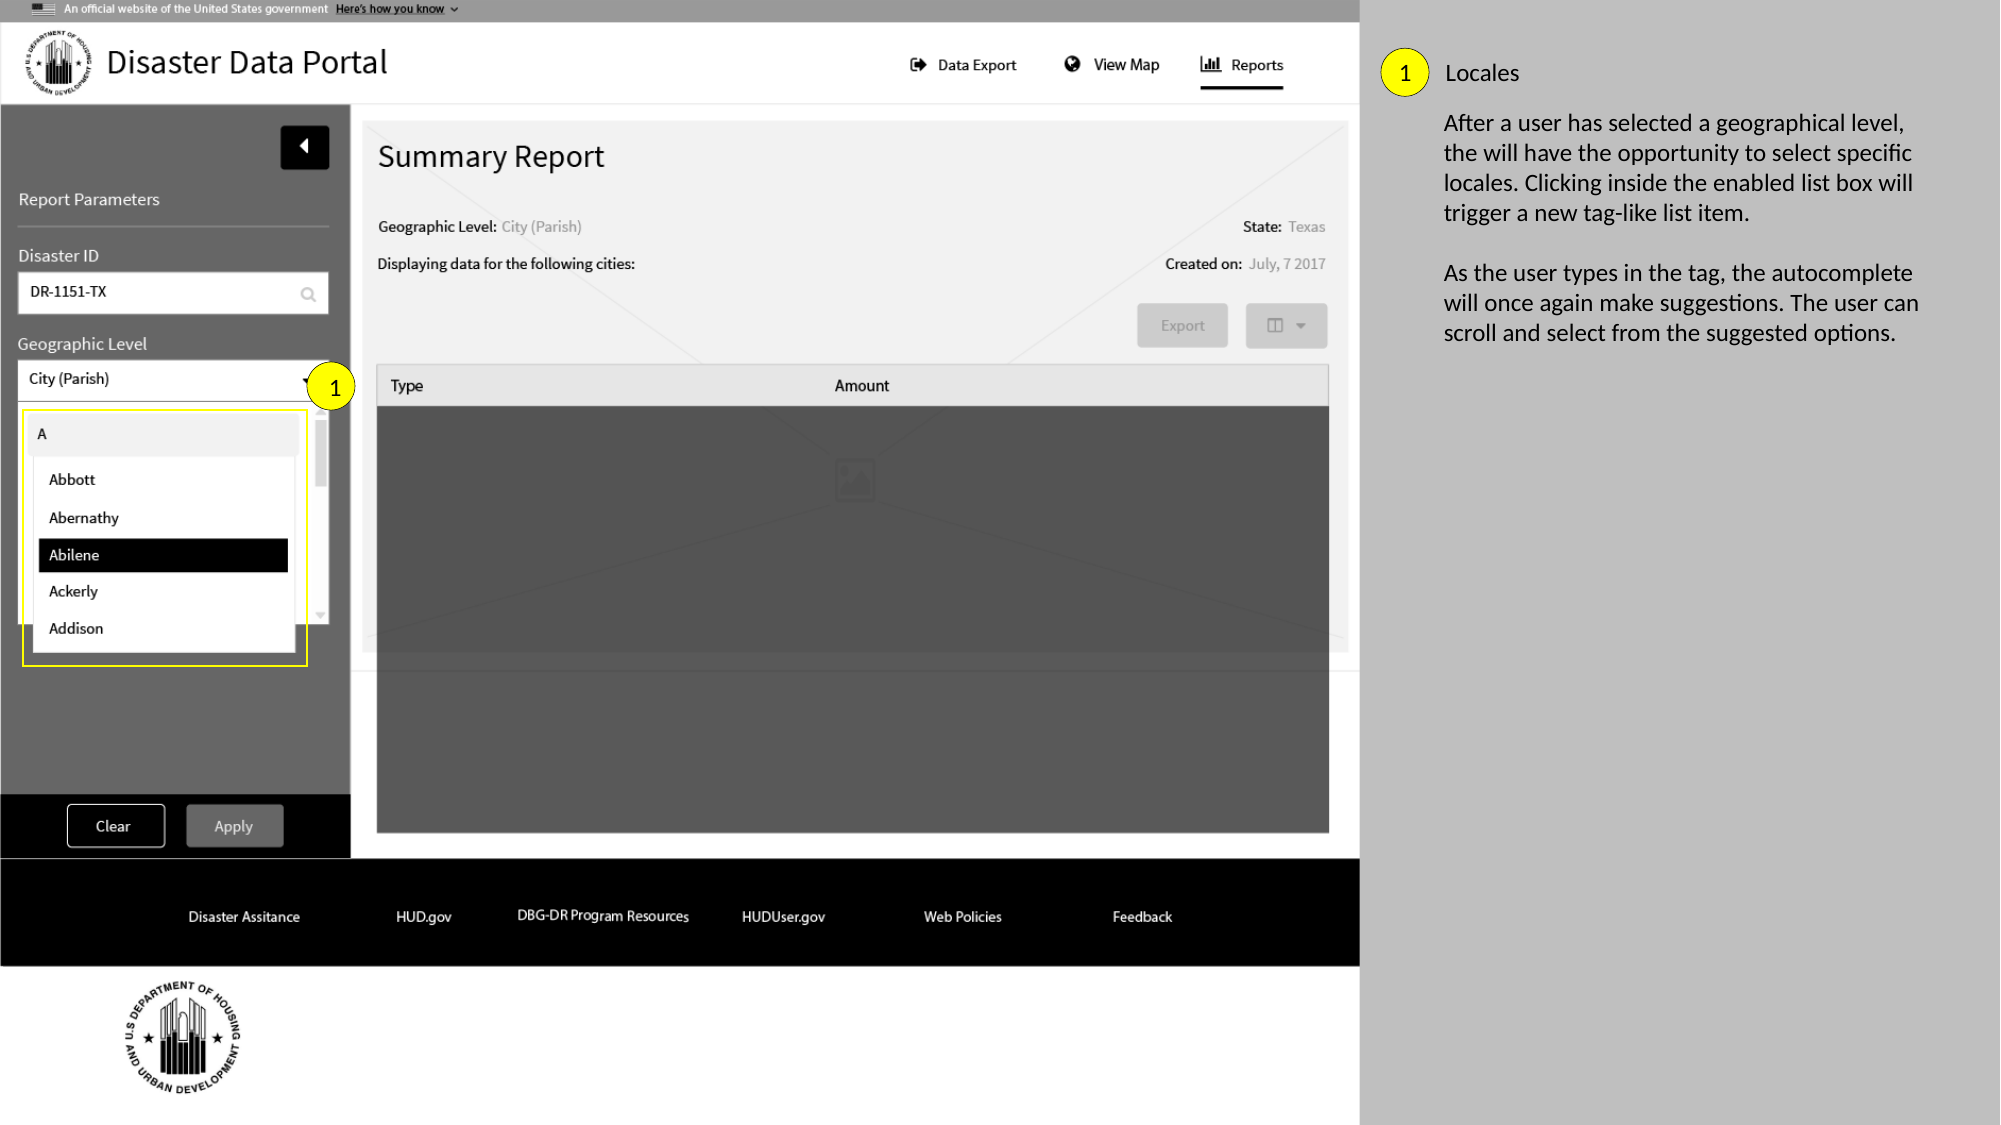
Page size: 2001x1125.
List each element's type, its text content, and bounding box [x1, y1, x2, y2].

picture [0, 0, 1360, 1125]
text_box [1392, 94, 1418, 98]
text_box [1379, 60, 1383, 85]
text_box After a user has selected a geographical level, the will have the opportunity to select specific locales. Clicking inside the enabled list box will trigger a new tag-like list item. As the user types in the tag, the autocomplete will once again make suggestions. The user can scroll and select from the suggested options. [1429, 99, 1956, 354]
text_box [1360, 0, 2000, 1125]
text_box 1 Locales [1383, 48, 1535, 94]
